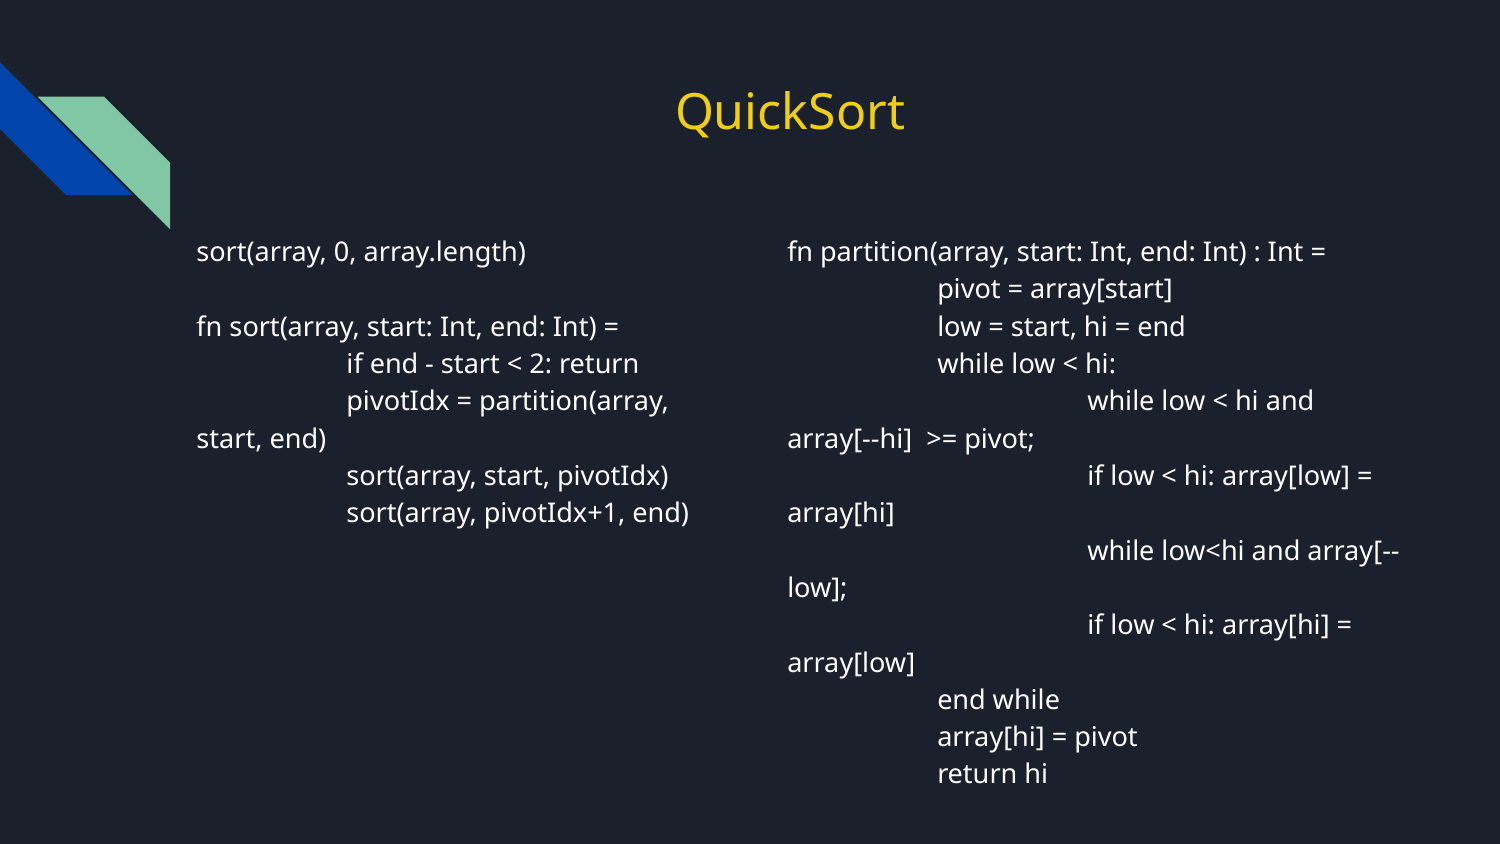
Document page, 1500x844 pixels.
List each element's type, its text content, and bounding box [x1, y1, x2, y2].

list fn partition(array, start: Int, end: Int) : Int = pivot = array[start] low = start, hi = end while low < hi: while low < hi and array[--hi] >= pivot; if low < hi: array[low] = array[hi] while low<hi and array[--low]; if low < hi: array[hi] = array[low] end while array[hi] = pivot return hi [772, 214, 1421, 693]
list sort(array, 0, array.length) fn sort(array, start: Int, end: Int) = if end - start < 2: return pivotIdx = partition(array, start, end) sort(array, start, pivotIdx) sort(array, pivotIdx+1, end) [181, 214, 723, 693]
title QuickSort [212, 64, 1368, 215]
